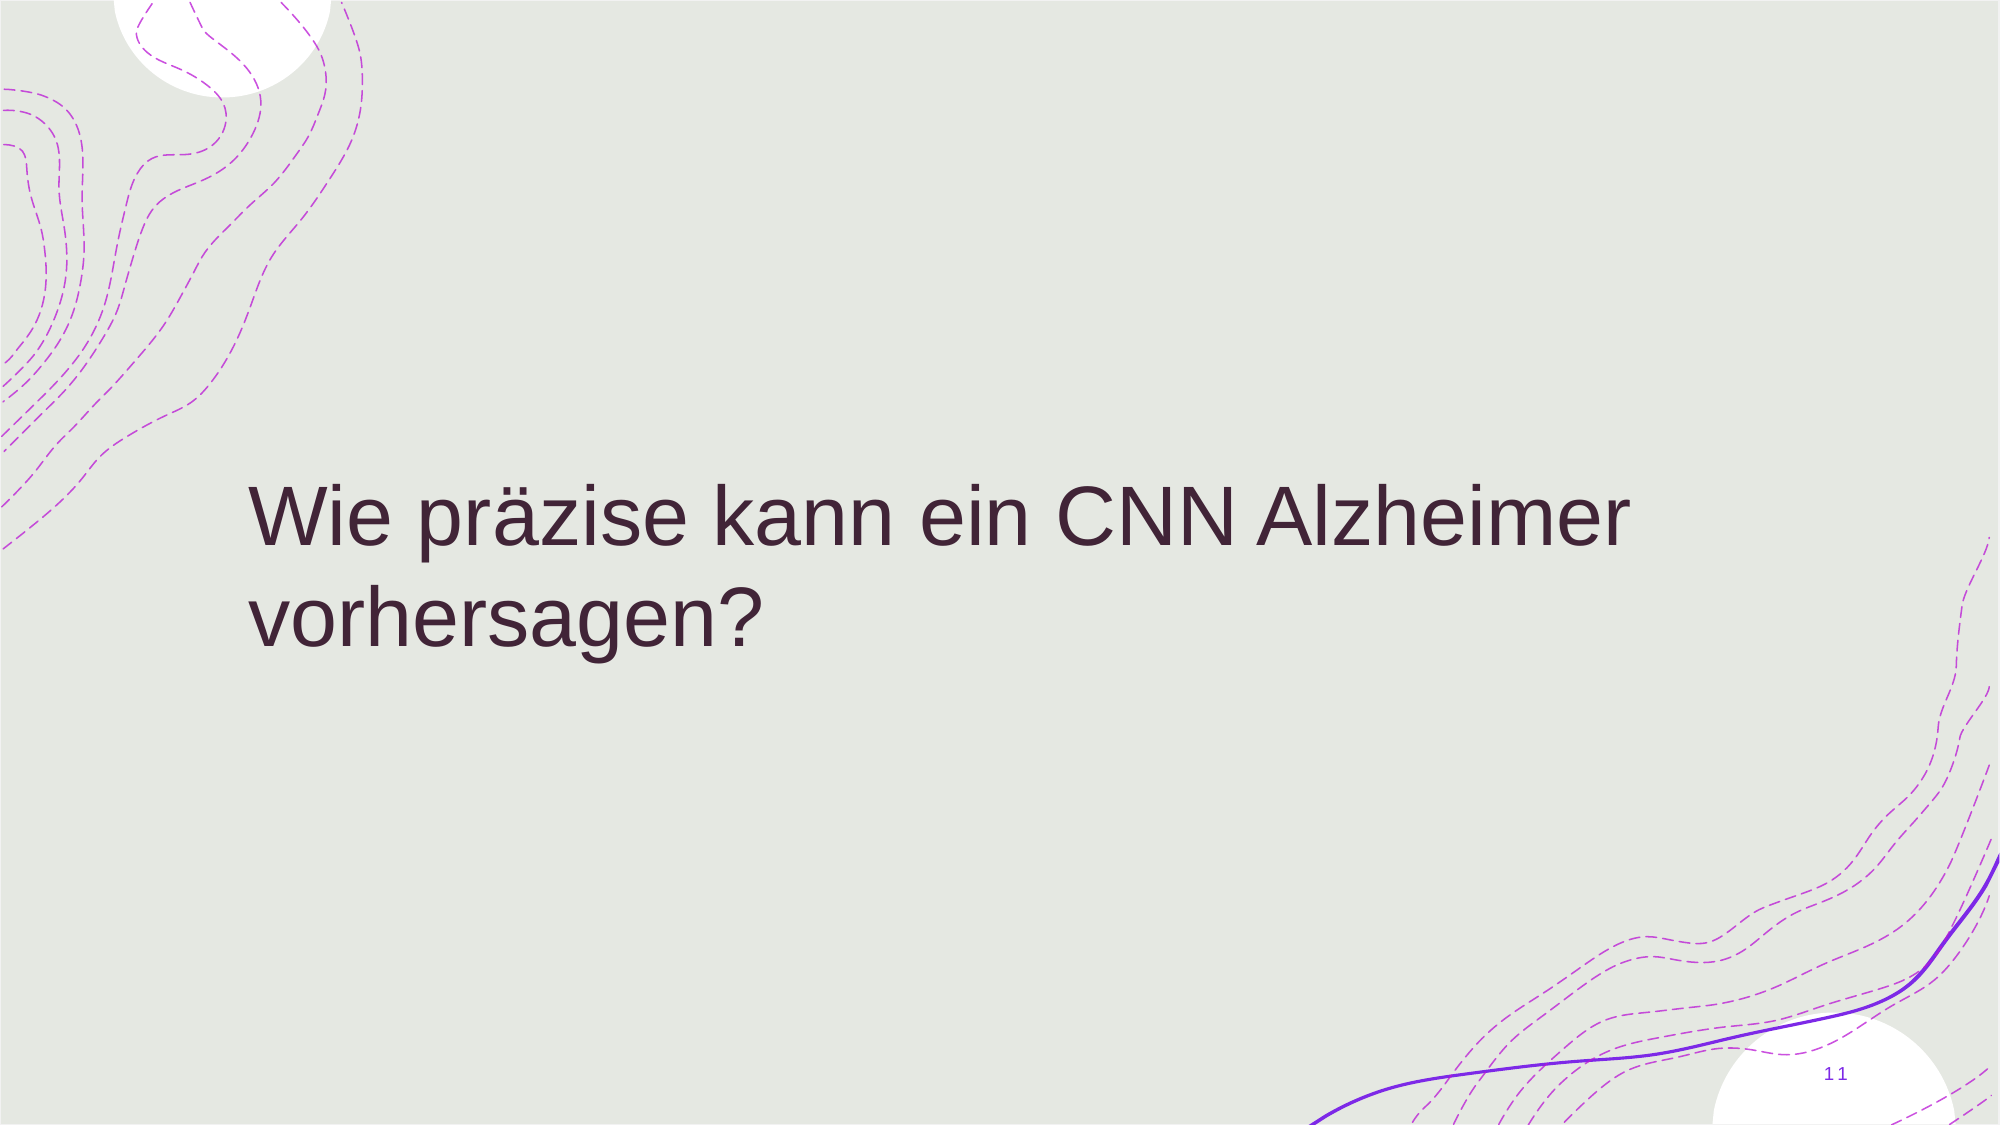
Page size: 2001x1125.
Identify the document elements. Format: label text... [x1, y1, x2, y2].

title Wie präzise kann ein CNN Alzheimer vorhersagen? [233, 453, 1767, 672]
slide_number 10 [1625, 1042, 1863, 1103]
